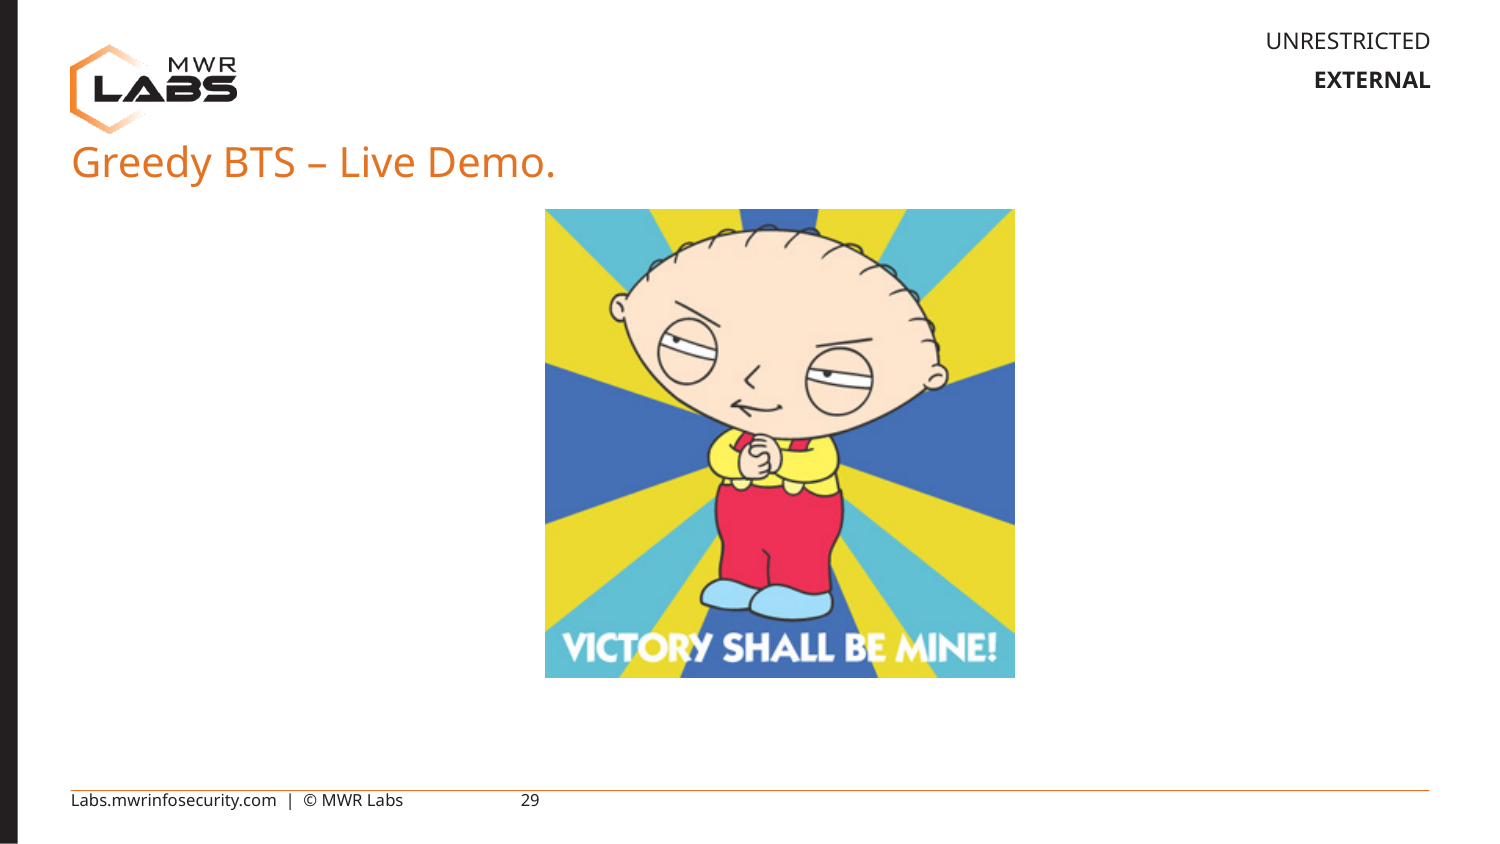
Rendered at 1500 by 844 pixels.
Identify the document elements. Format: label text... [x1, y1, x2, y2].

picture [545, 208, 1015, 679]
title Greedy BTS – Live Demo. [56, 133, 1430, 188]
picture [70, 44, 237, 133]
